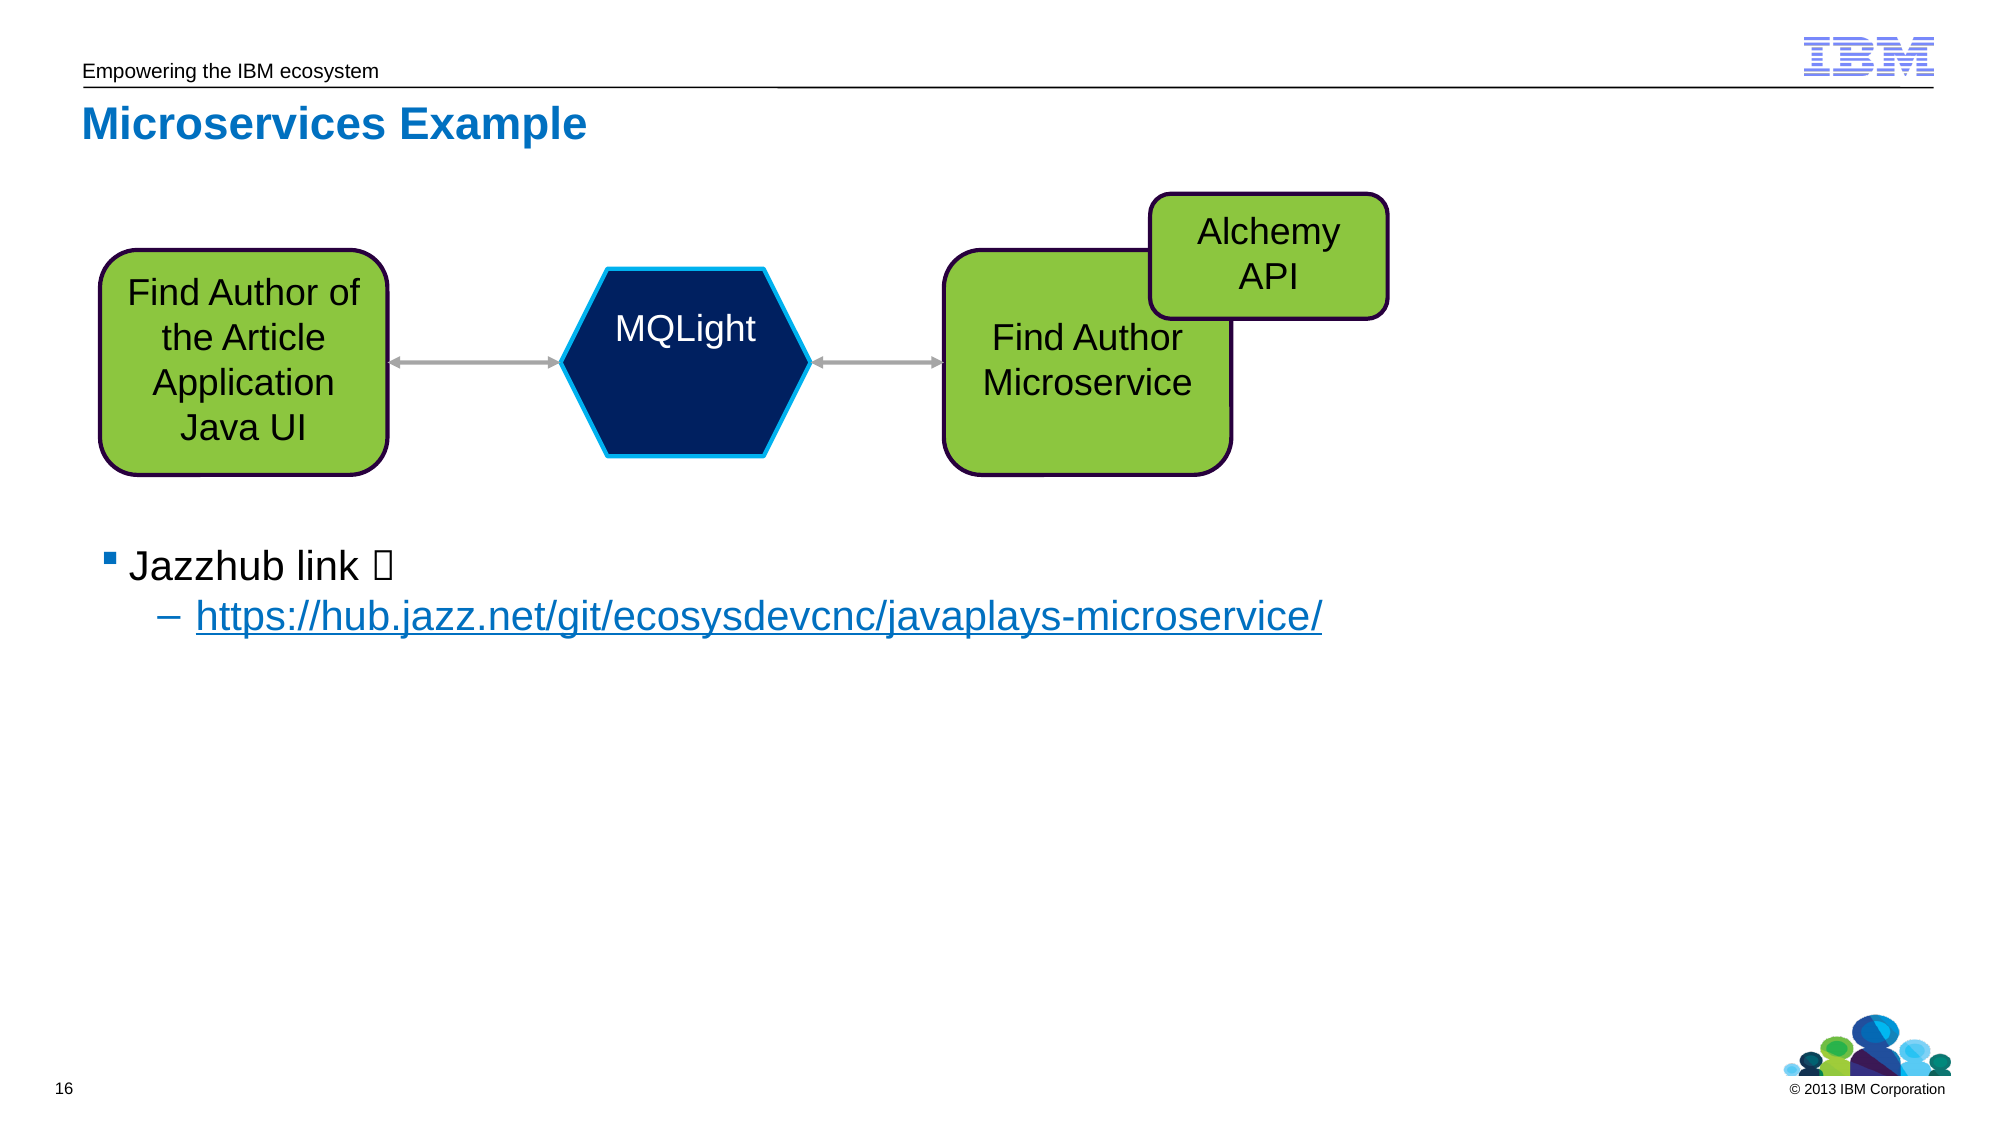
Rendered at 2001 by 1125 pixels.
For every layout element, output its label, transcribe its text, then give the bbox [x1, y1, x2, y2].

list Jazzhub link  https://hub.jazz.net/git/ecosysdevcnc/javaplays-microservice/ [85, 530, 1536, 926]
text_box MQLight [558, 266, 813, 459]
slide_number 16 [39, 1072, 121, 1103]
picture [1804, 37, 1934, 76]
text_box Find Author Microservice [941, 247, 1234, 478]
text_box Find Author of the Article Application Java UI [97, 247, 390, 478]
title Microservices Example [80, 99, 1951, 151]
picture [1783, 1014, 1951, 1076]
text_box Alchemy API [1147, 191, 1390, 321]
